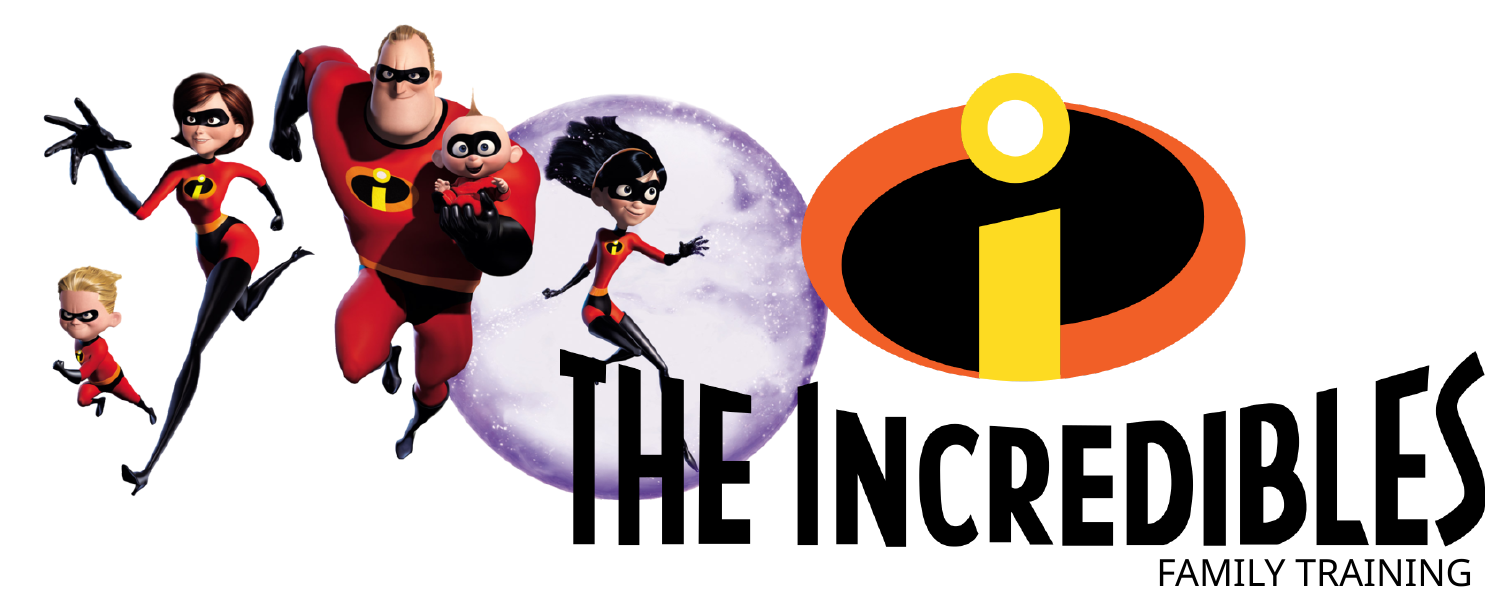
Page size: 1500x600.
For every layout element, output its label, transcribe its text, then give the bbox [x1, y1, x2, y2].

picture [37, 17, 1485, 547]
text_box FAMILY TRAINING [171, 541, 1498, 600]
